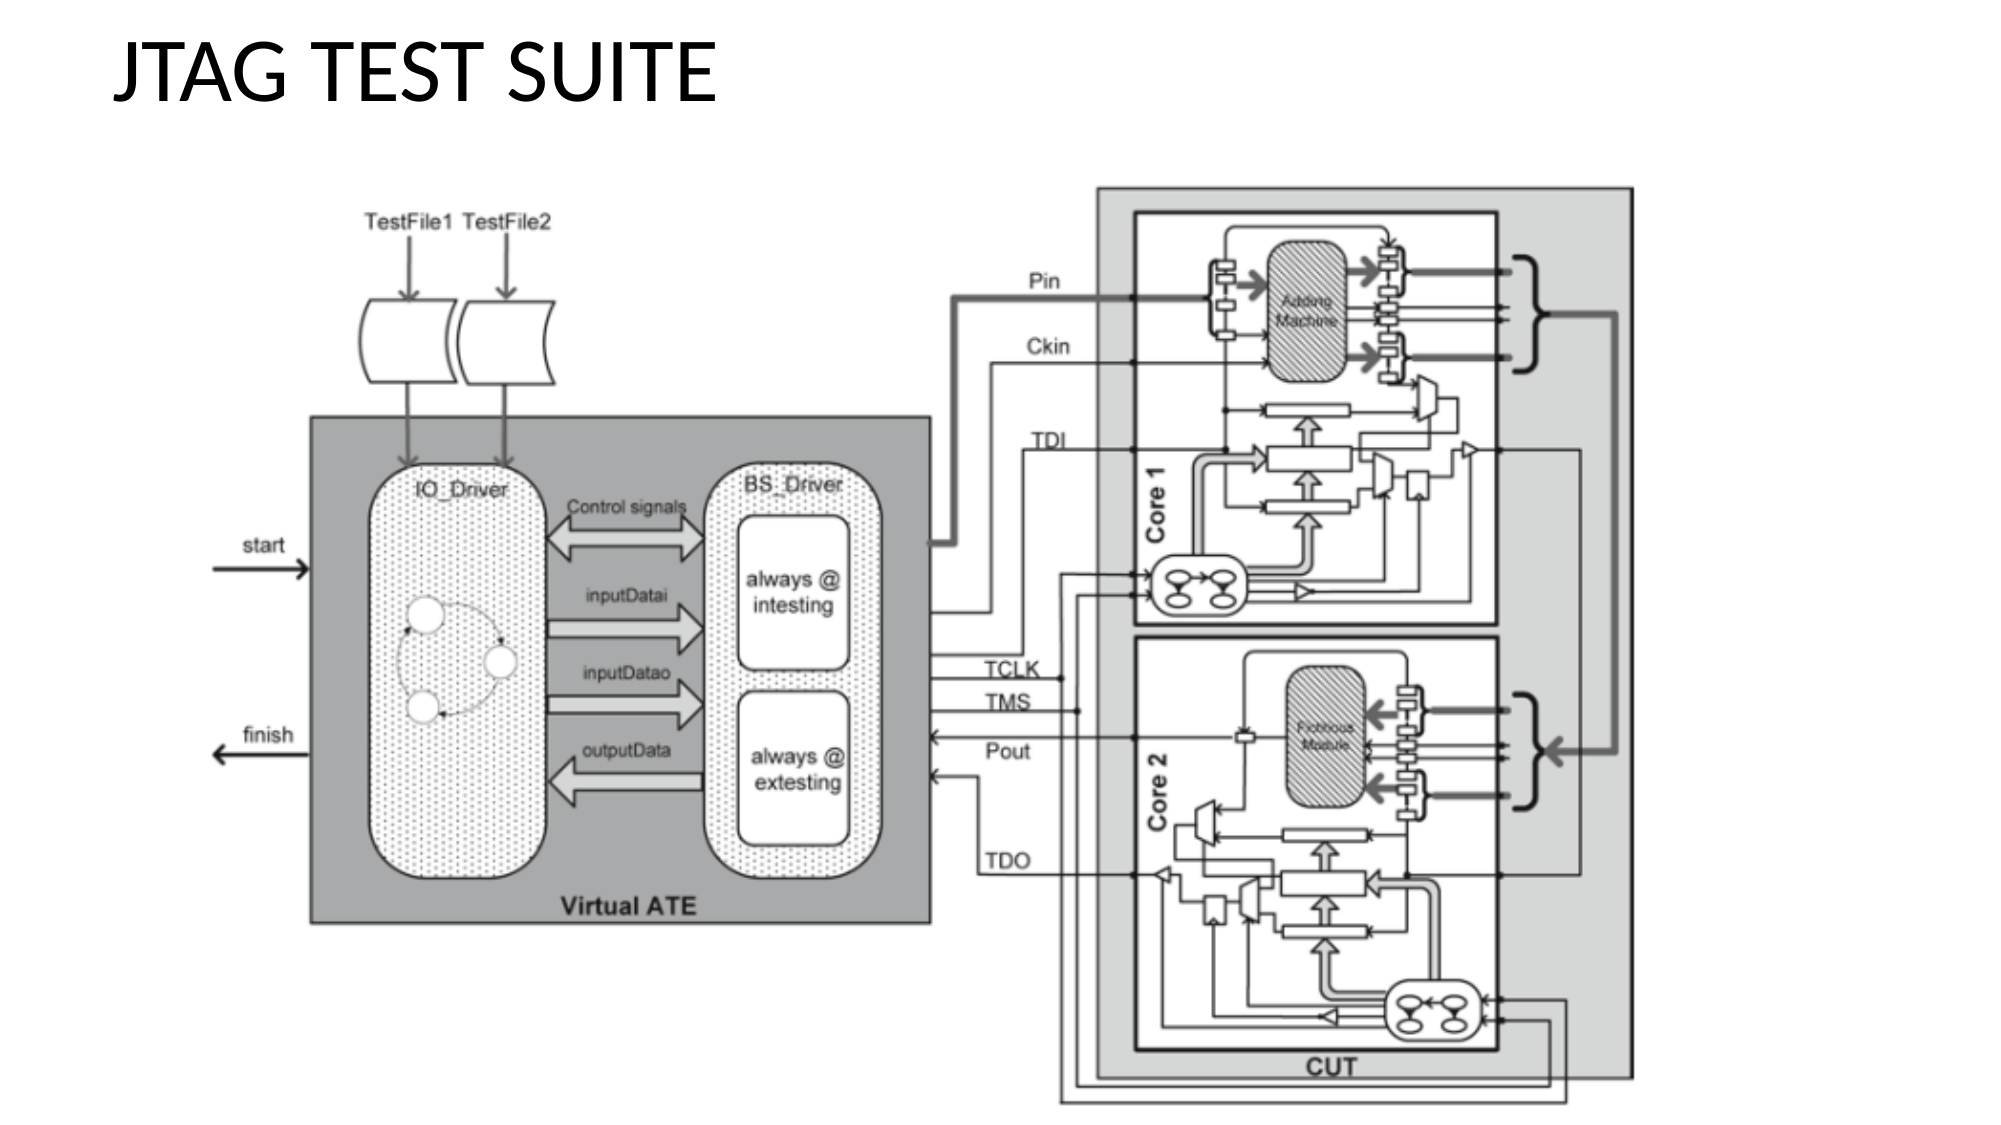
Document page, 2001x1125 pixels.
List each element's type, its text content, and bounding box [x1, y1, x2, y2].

text_box JTAG TEST SUITE [98, 7, 1823, 135]
picture [202, 165, 1644, 1118]
